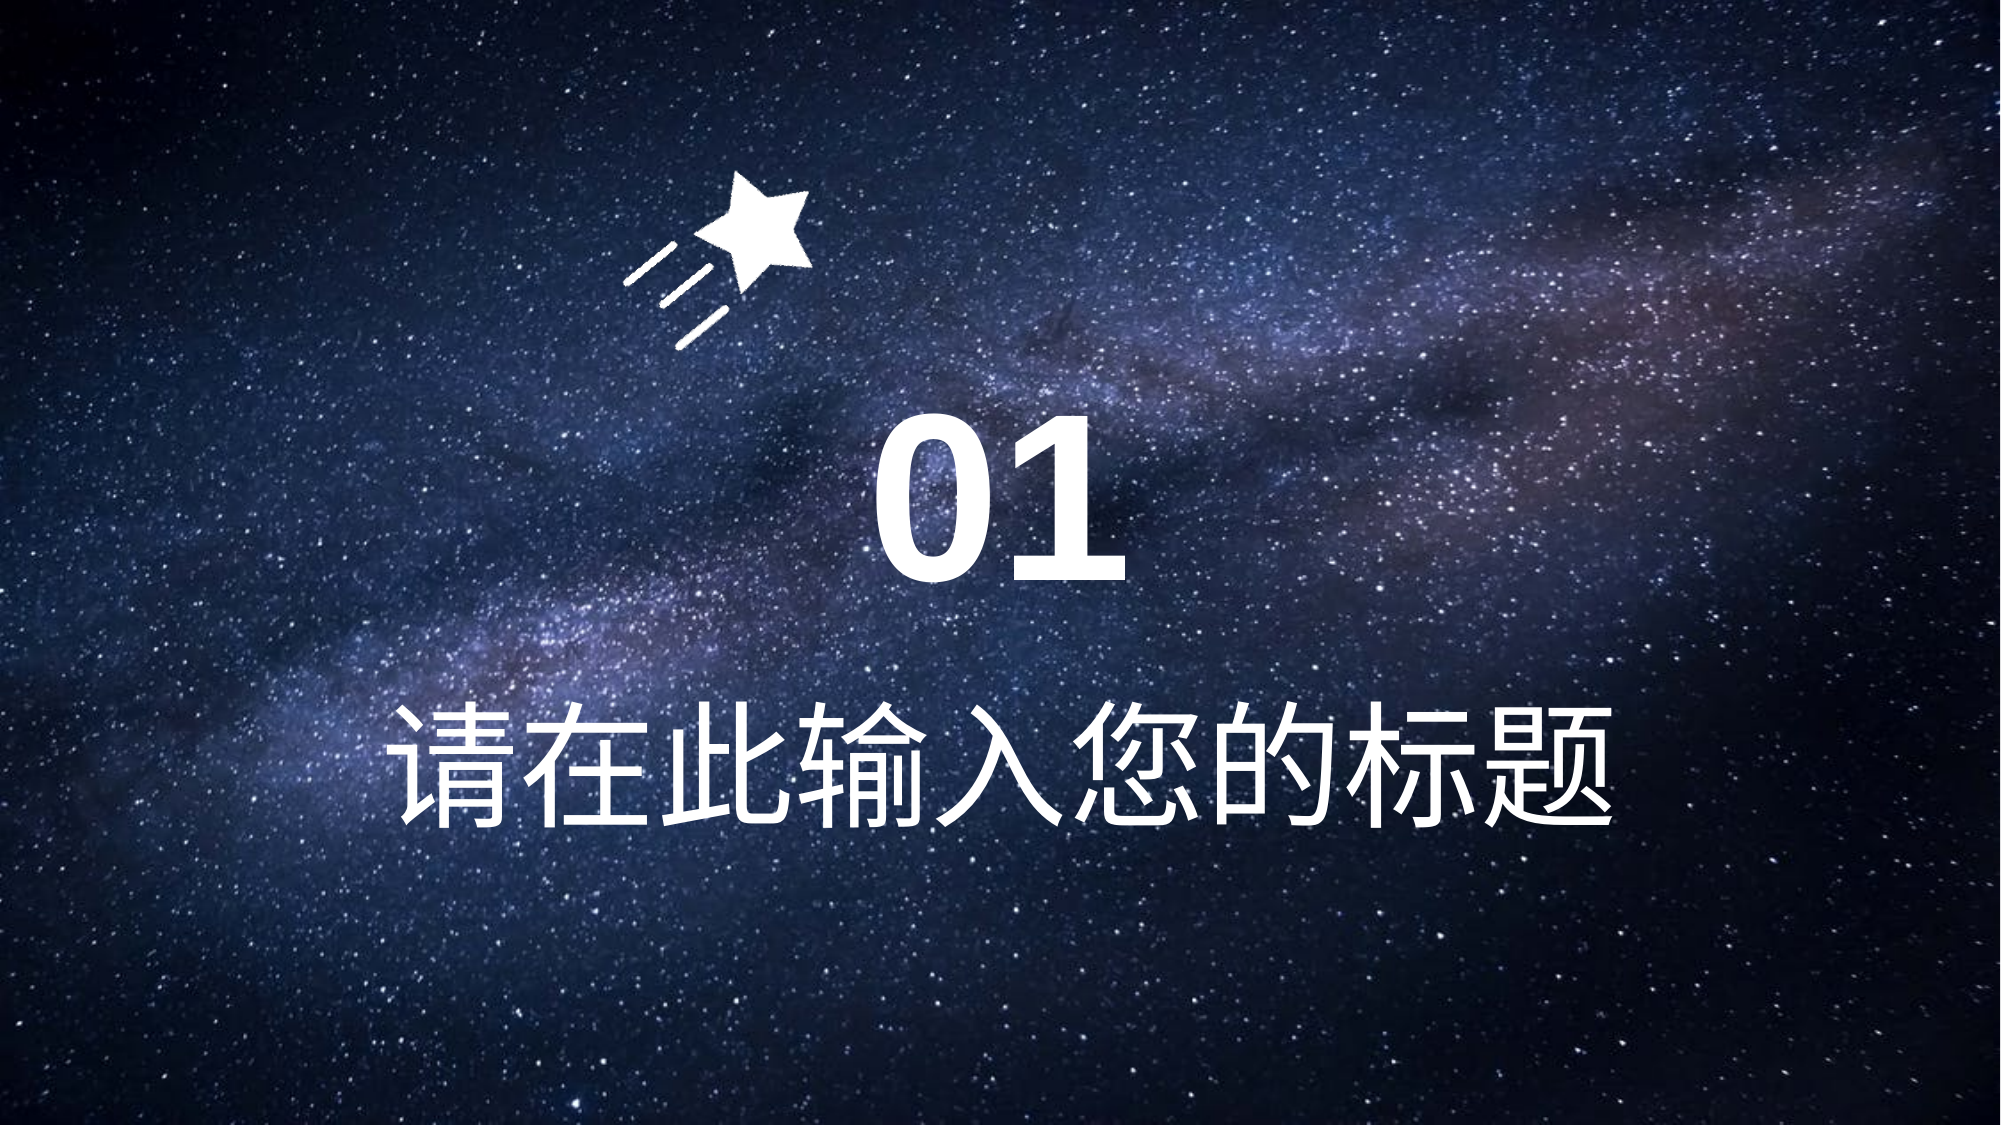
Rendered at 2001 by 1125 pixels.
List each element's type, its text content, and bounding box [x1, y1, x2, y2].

picture [0, 0, 2001, 1125]
text_box 01 [790, 220, 1210, 636]
title 请在此输入您的标题 [137, 636, 1863, 856]
